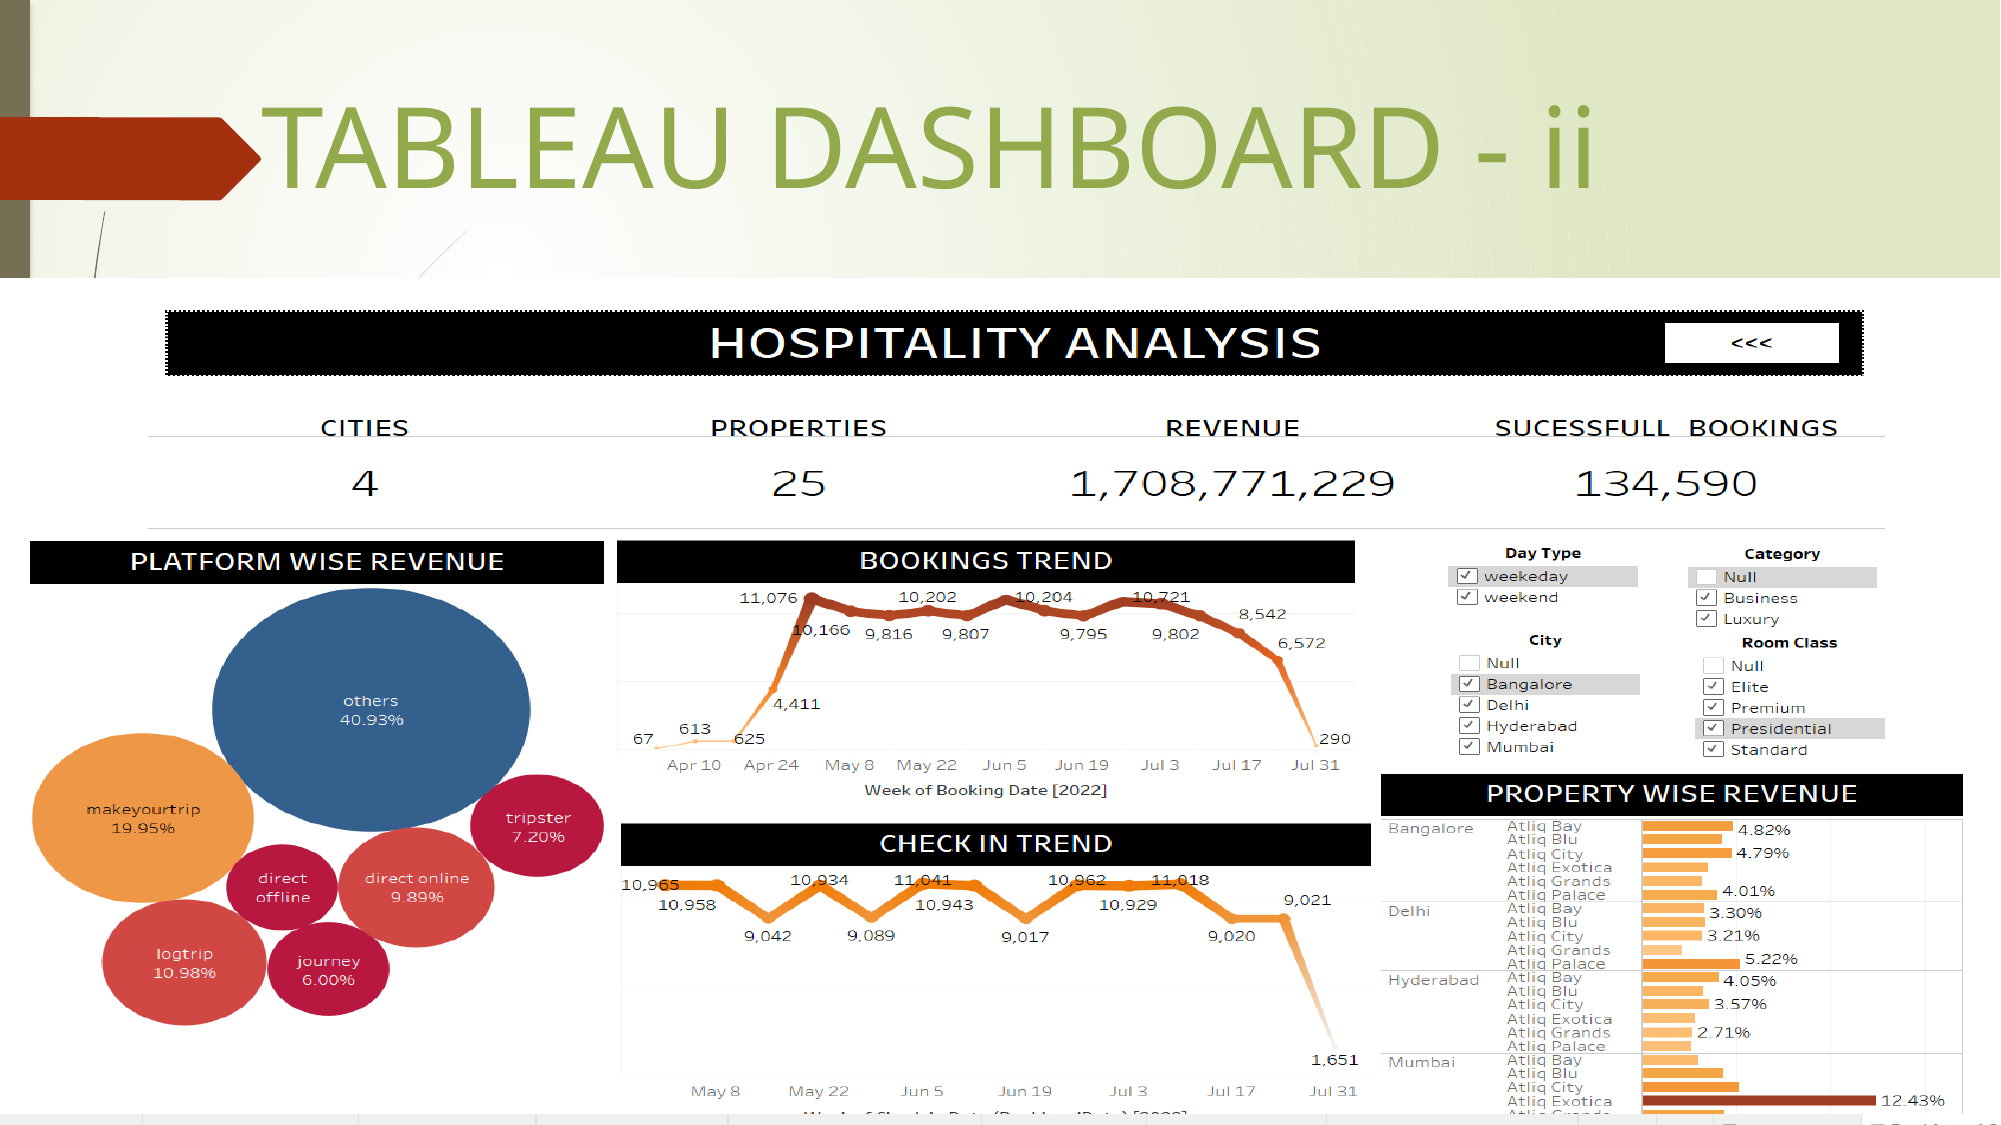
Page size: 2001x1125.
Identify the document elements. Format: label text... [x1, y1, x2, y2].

picture [0, 278, 2000, 1125]
text_box TABLEAU DASHBOARD - ii [245, 68, 1614, 219]
